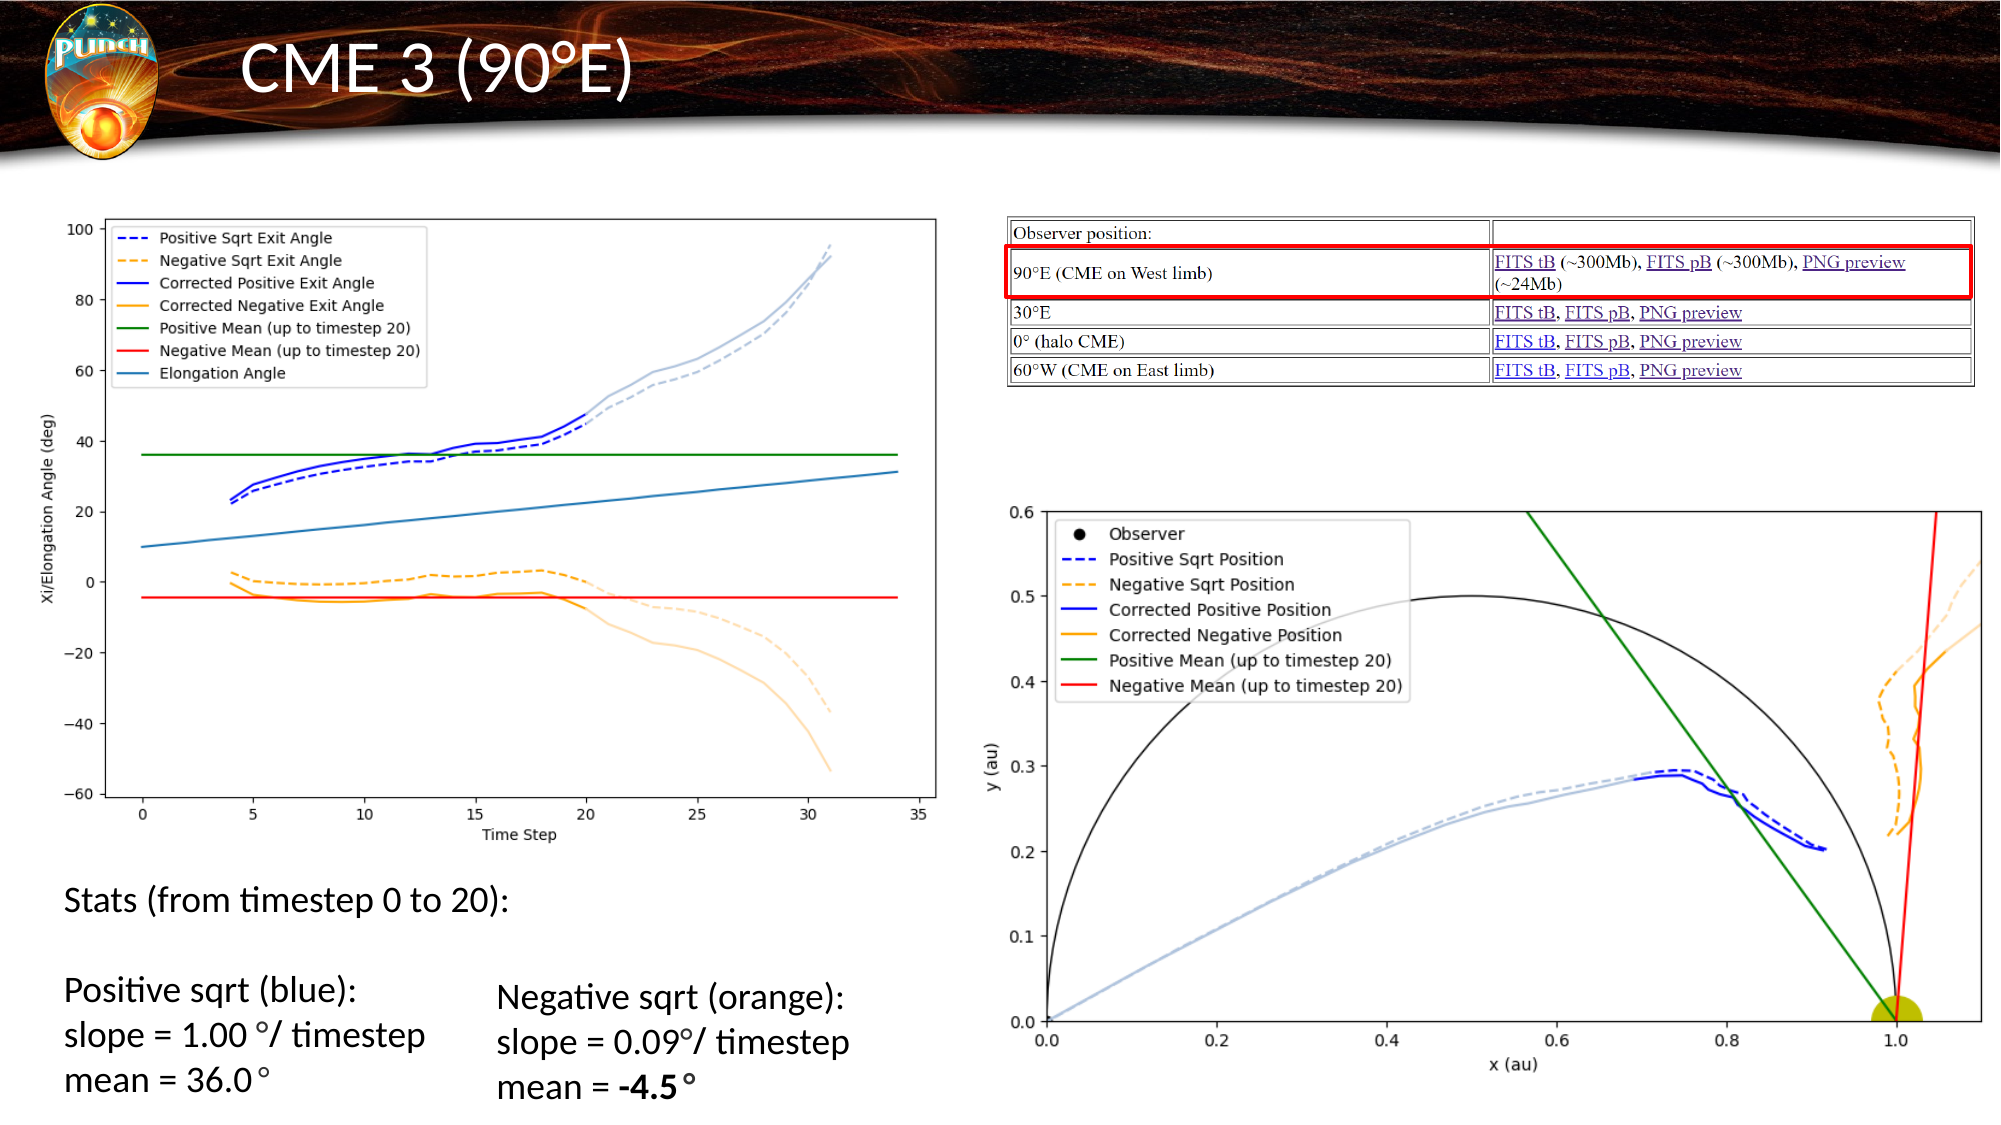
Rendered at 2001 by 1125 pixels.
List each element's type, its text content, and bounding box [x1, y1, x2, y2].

text_box Stats (from timestep 0 to 20): Positive sqrt (blue): slope = 1.00 °/ timestep mean = 36.0° [49, 867, 618, 1125]
text_box Negative sqrt (orange): slope = 0.09°/ timestep mean = -4.5° [481, 964, 1484, 1115]
title CME 3 (90°E) [232, 0, 2000, 126]
picture [0, 0, 2000, 1085]
